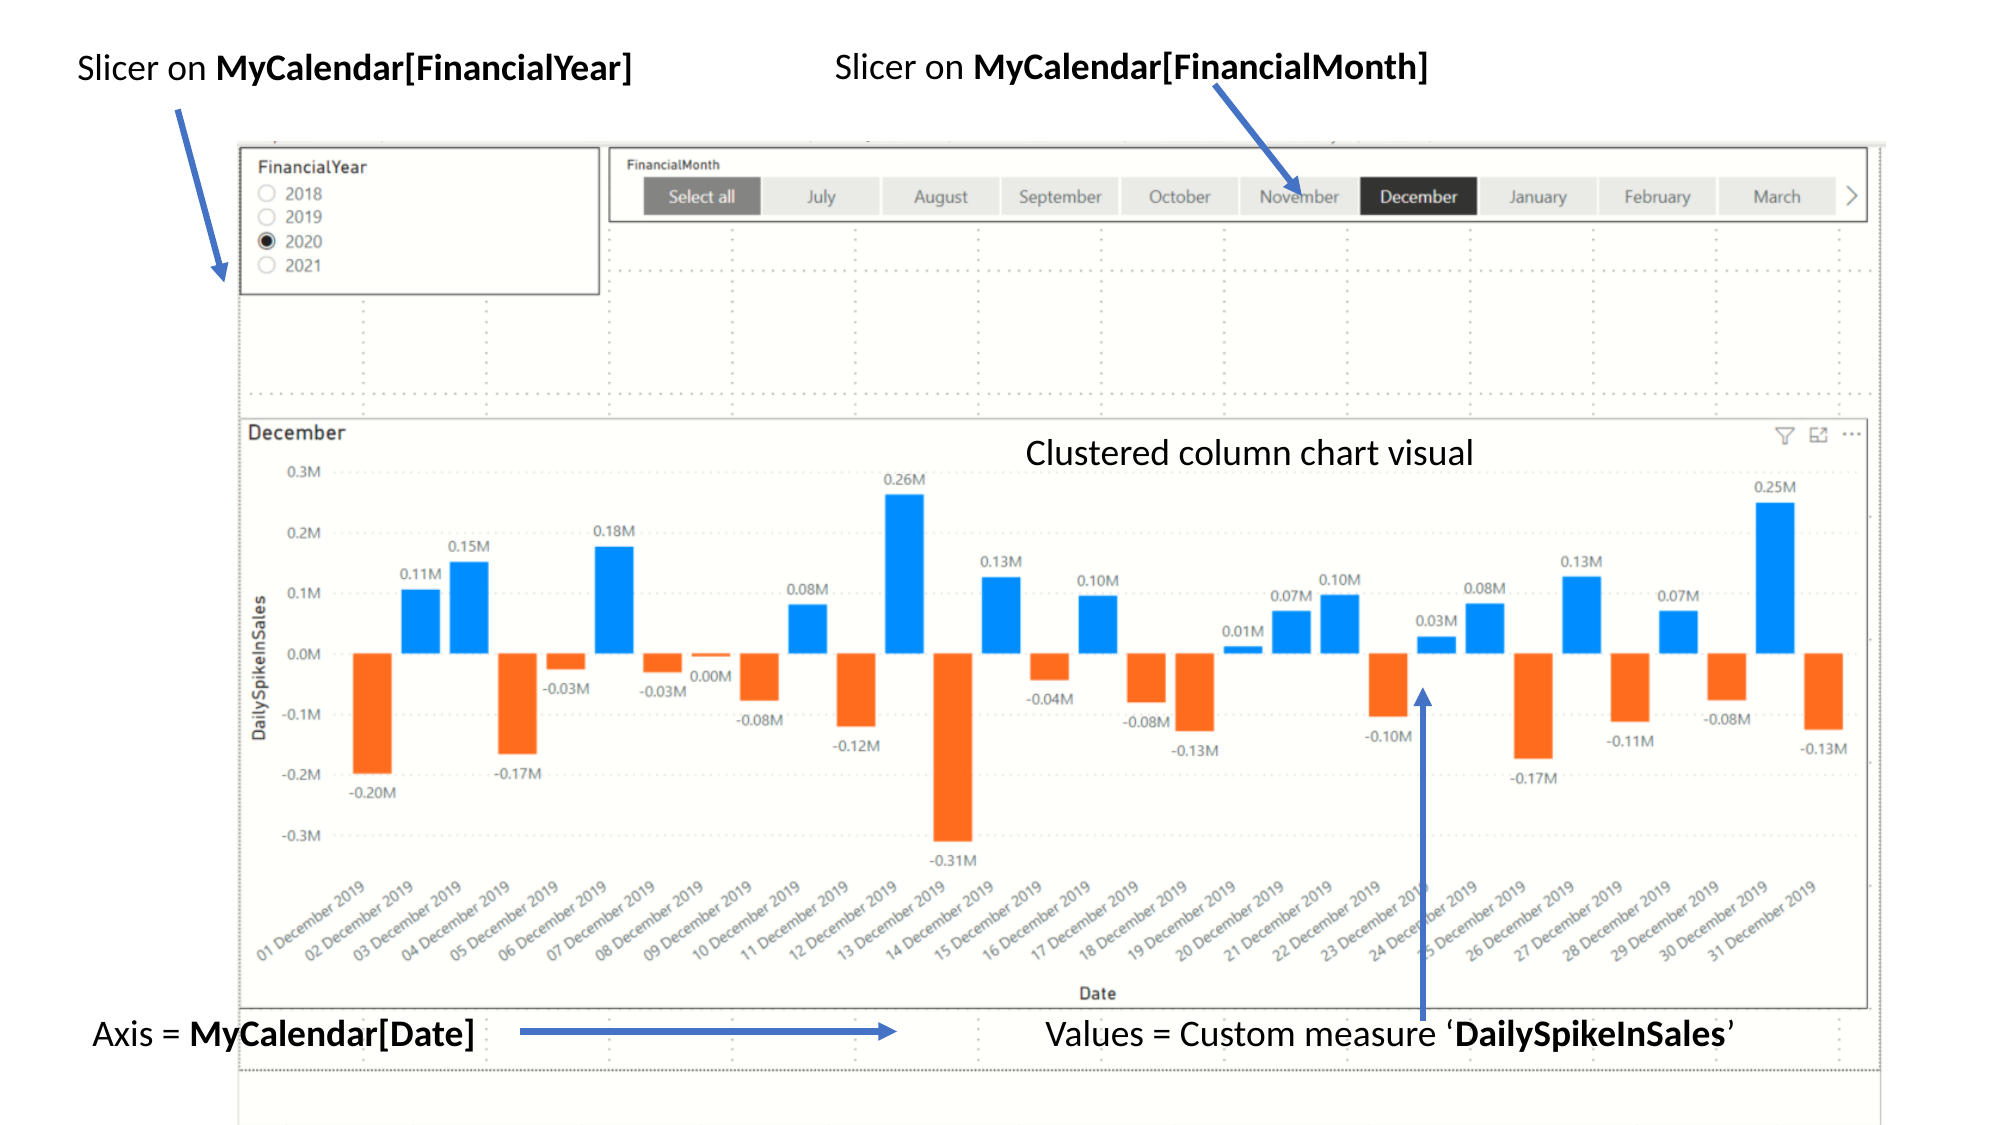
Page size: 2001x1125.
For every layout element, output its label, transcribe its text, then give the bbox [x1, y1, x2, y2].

text_box Slicer on MyCalendar[FinancialMonth] [820, 34, 1447, 95]
text_box Axis = MyCalendar[Date] [77, 1001, 237, 1061]
text_box Slicer on MyCalendar[FinancialYear] [62, 35, 656, 96]
picture [237, 141, 1886, 1125]
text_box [177, 109, 225, 283]
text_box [1214, 84, 1302, 196]
